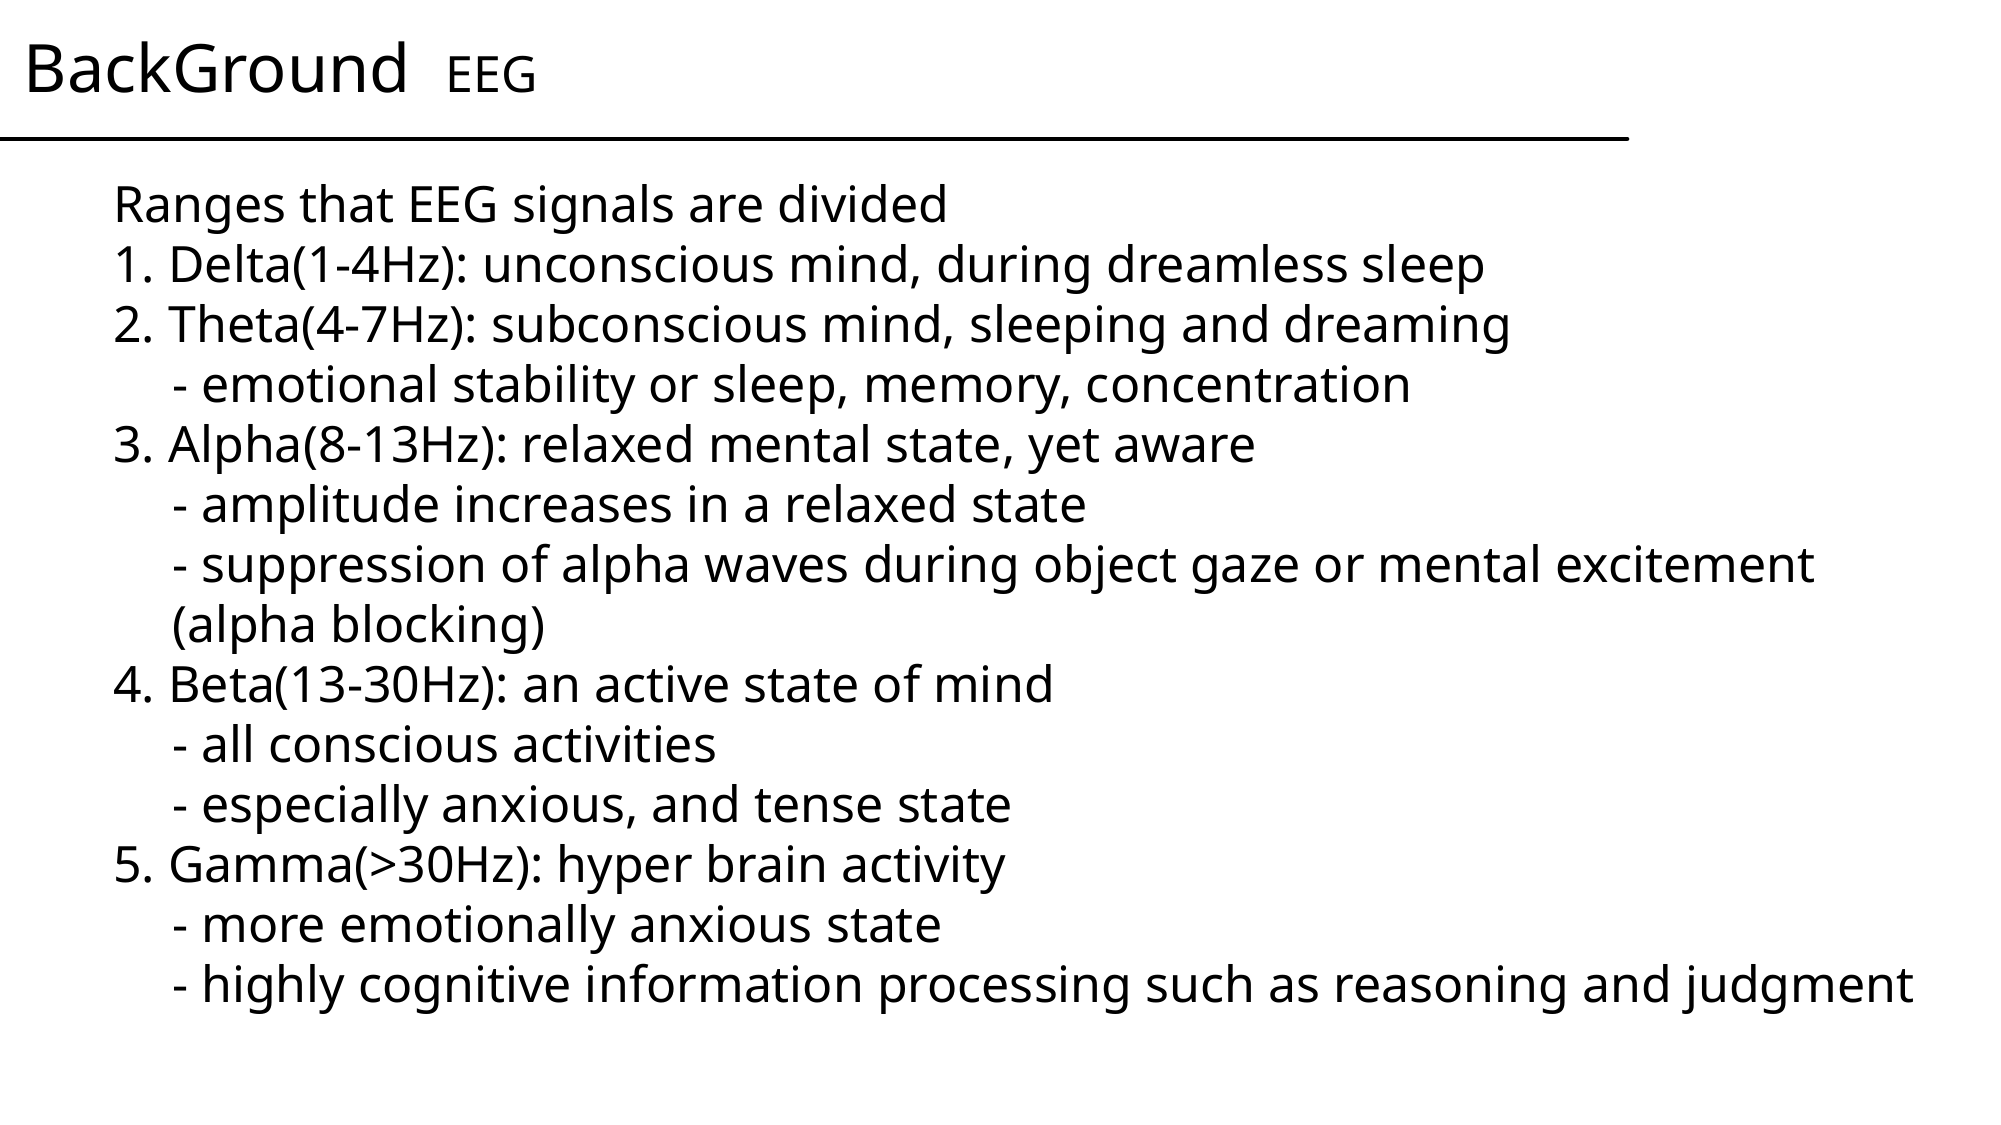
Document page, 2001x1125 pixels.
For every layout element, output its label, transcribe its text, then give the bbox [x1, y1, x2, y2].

text_box BackGround EEG [8, 18, 553, 113]
text_box Ranges that EEG signals are divided 1. Delta(1-4Hz): unconscious mind, during dreamless sleep 2. Theta(4-7Hz): subconscious mind, sleeping and dreaming - emotional stability or sleep, memory, concentration 3. Alpha(8-13Hz): relaxed mental state, yet aware - amplitude increases in a relaxed state - suppression of alpha waves during object gaze or mental excitement (alpha blocking) 4. Beta(13-30Hz): an active state of mind - all conscious activities - especially anxious, and tense state 5. Gamma(>30Hz): hyper brain activity - more emotionally anxious state - highly cognitive information processing such as reasoning and judgment [98, 164, 1948, 1020]
